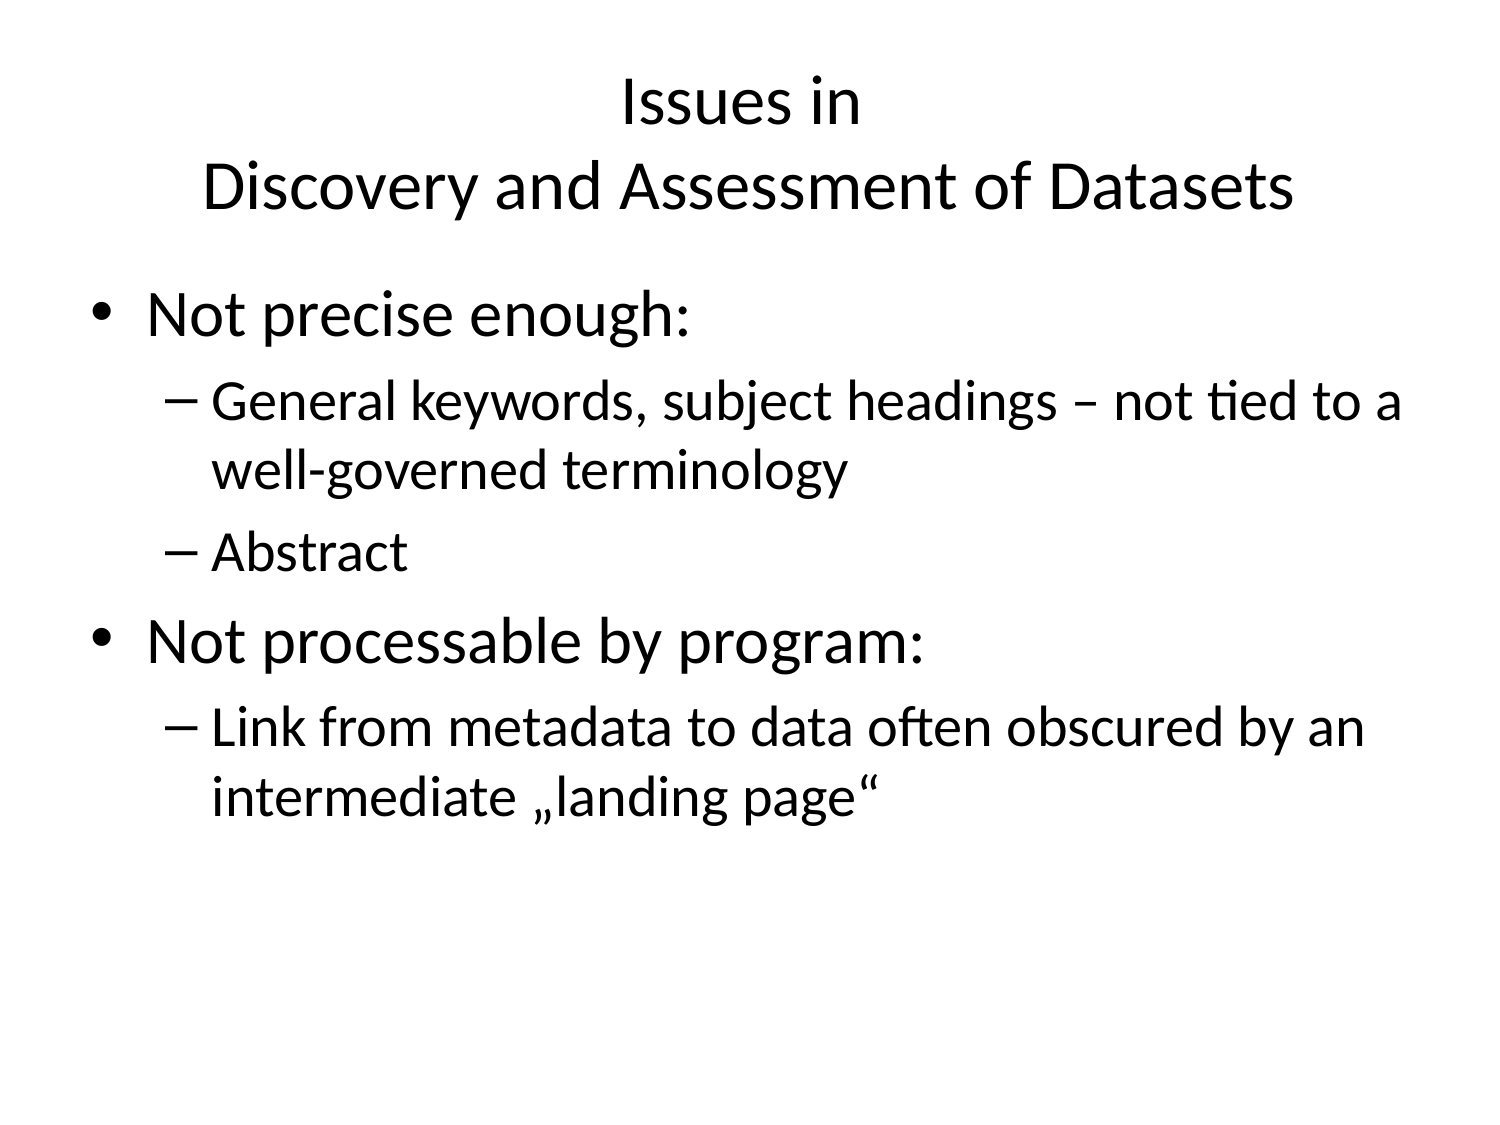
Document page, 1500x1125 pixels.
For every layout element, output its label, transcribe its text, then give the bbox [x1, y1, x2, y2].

title Issues in Discovery and Assessment of Datasets [75, 45, 1425, 233]
list Not precise enough: General keywords, subject headings – not tied to a well-governed terminology Abstract Not processable by program: Link from metadata to data often obscured by an intermediate „landing page“ [75, 262, 1425, 1005]
